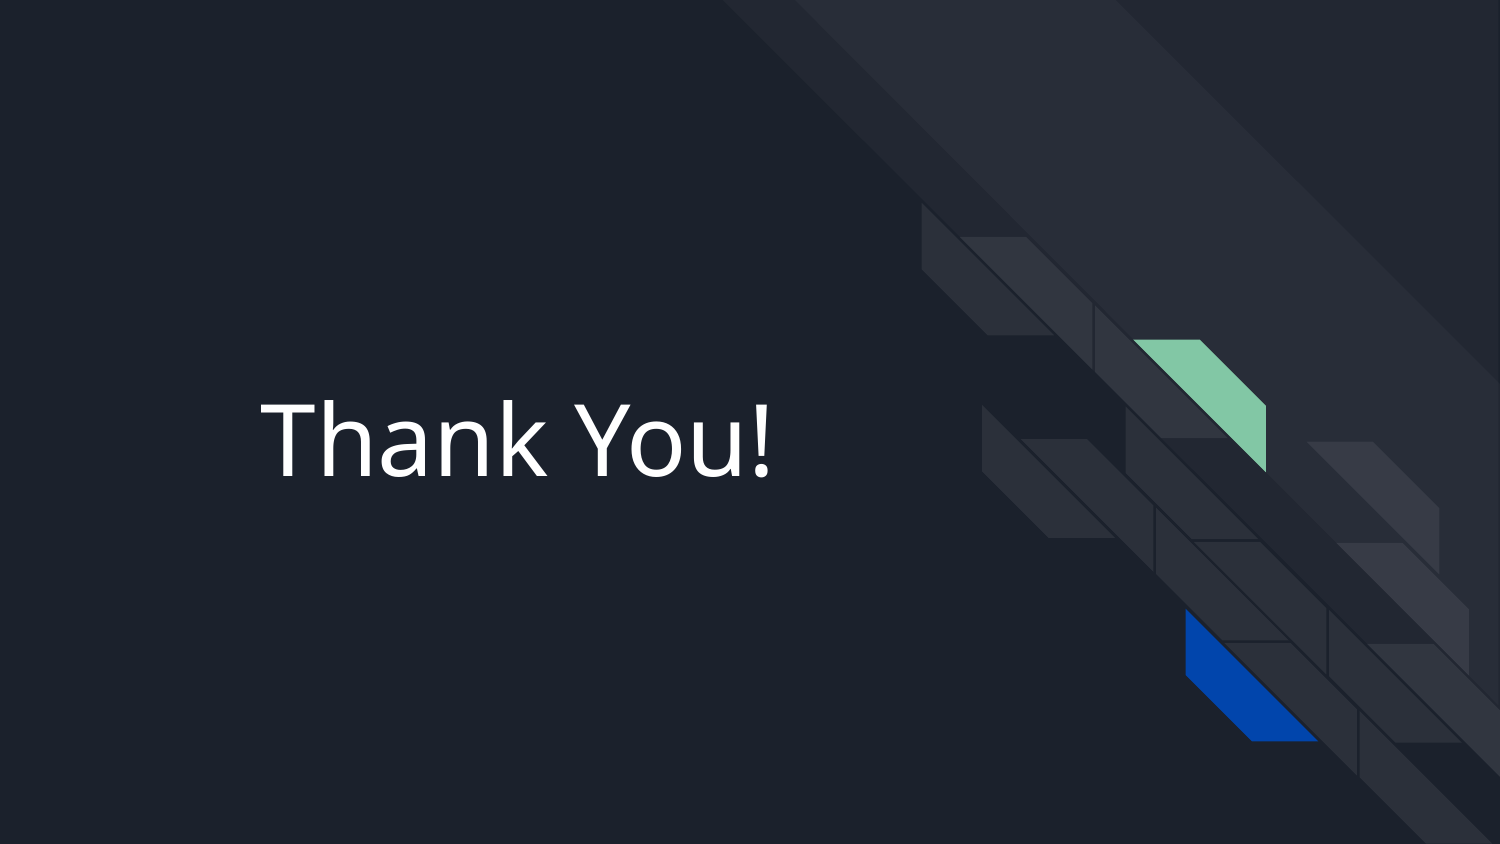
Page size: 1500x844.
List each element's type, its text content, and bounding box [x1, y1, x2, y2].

title Thank You! [245, 341, 999, 531]
